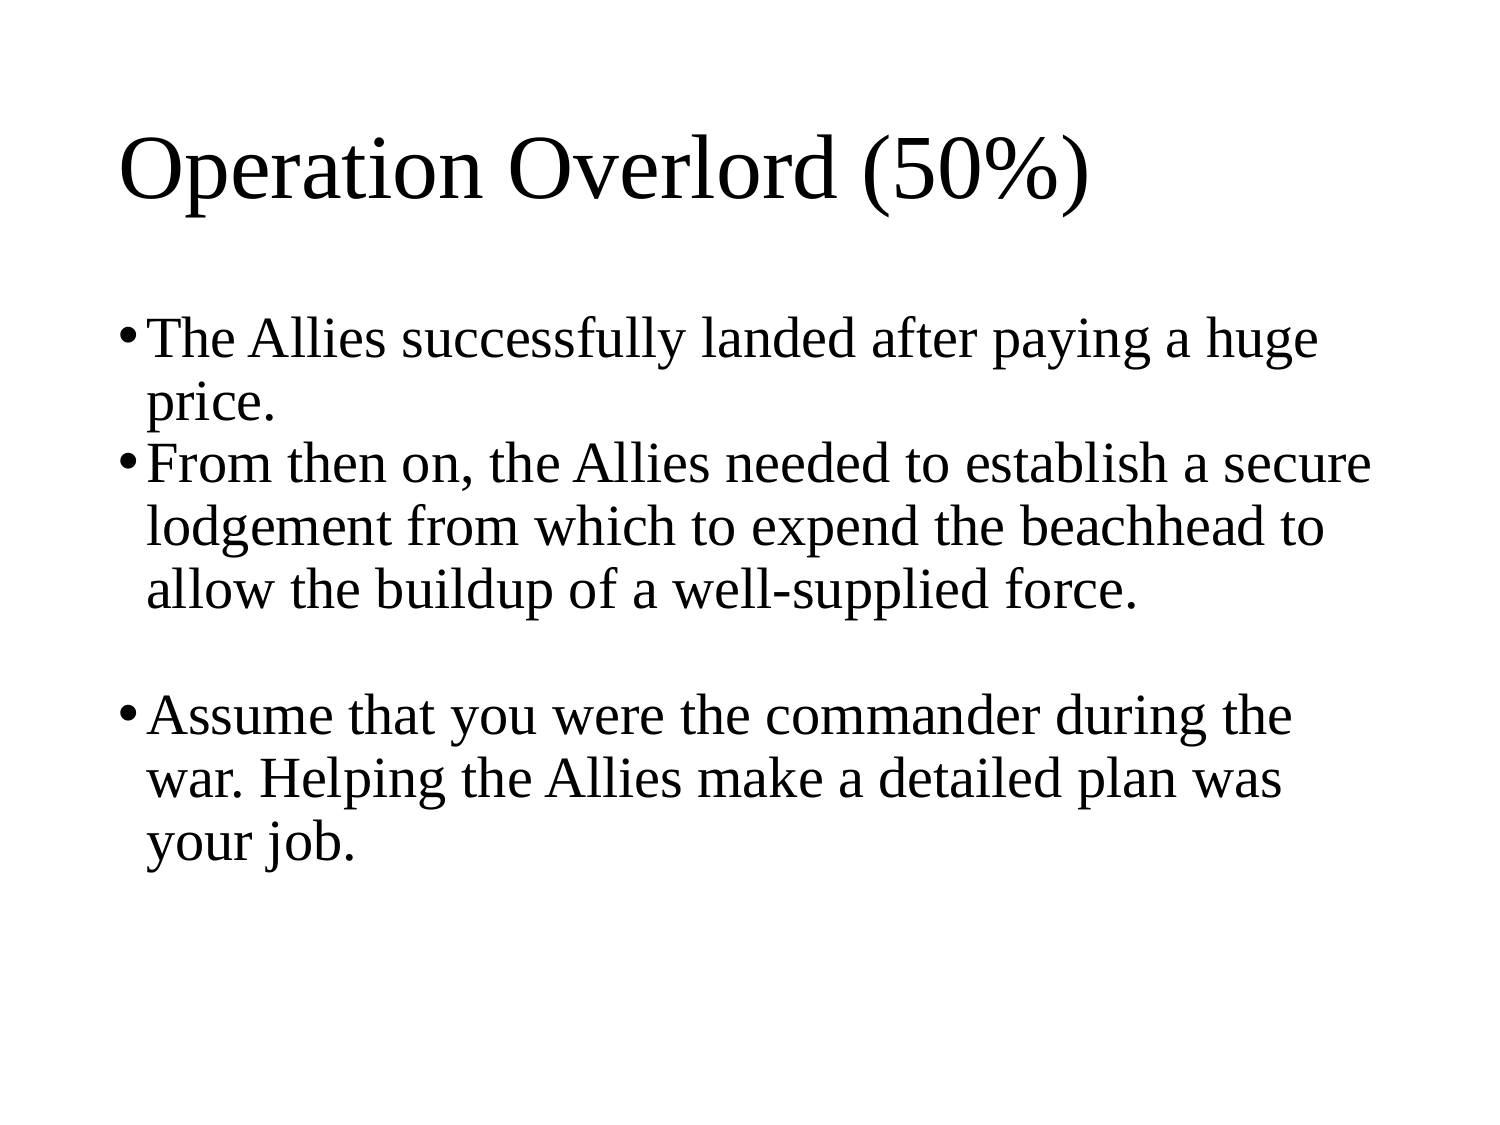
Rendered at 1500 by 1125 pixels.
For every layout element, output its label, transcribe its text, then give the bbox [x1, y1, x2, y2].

list The Allies successfully landed after paying a huge price. From then on, the Allies needed to establish a secure lodgement from which to expend the beachhead to allow the buildup of a well-supplied force. Assume that you were the commander during the war. Helping the Allies make a detailed plan was your job. [103, 299, 1397, 1014]
title Operation Overlord (50%) [103, 59, 1397, 278]
